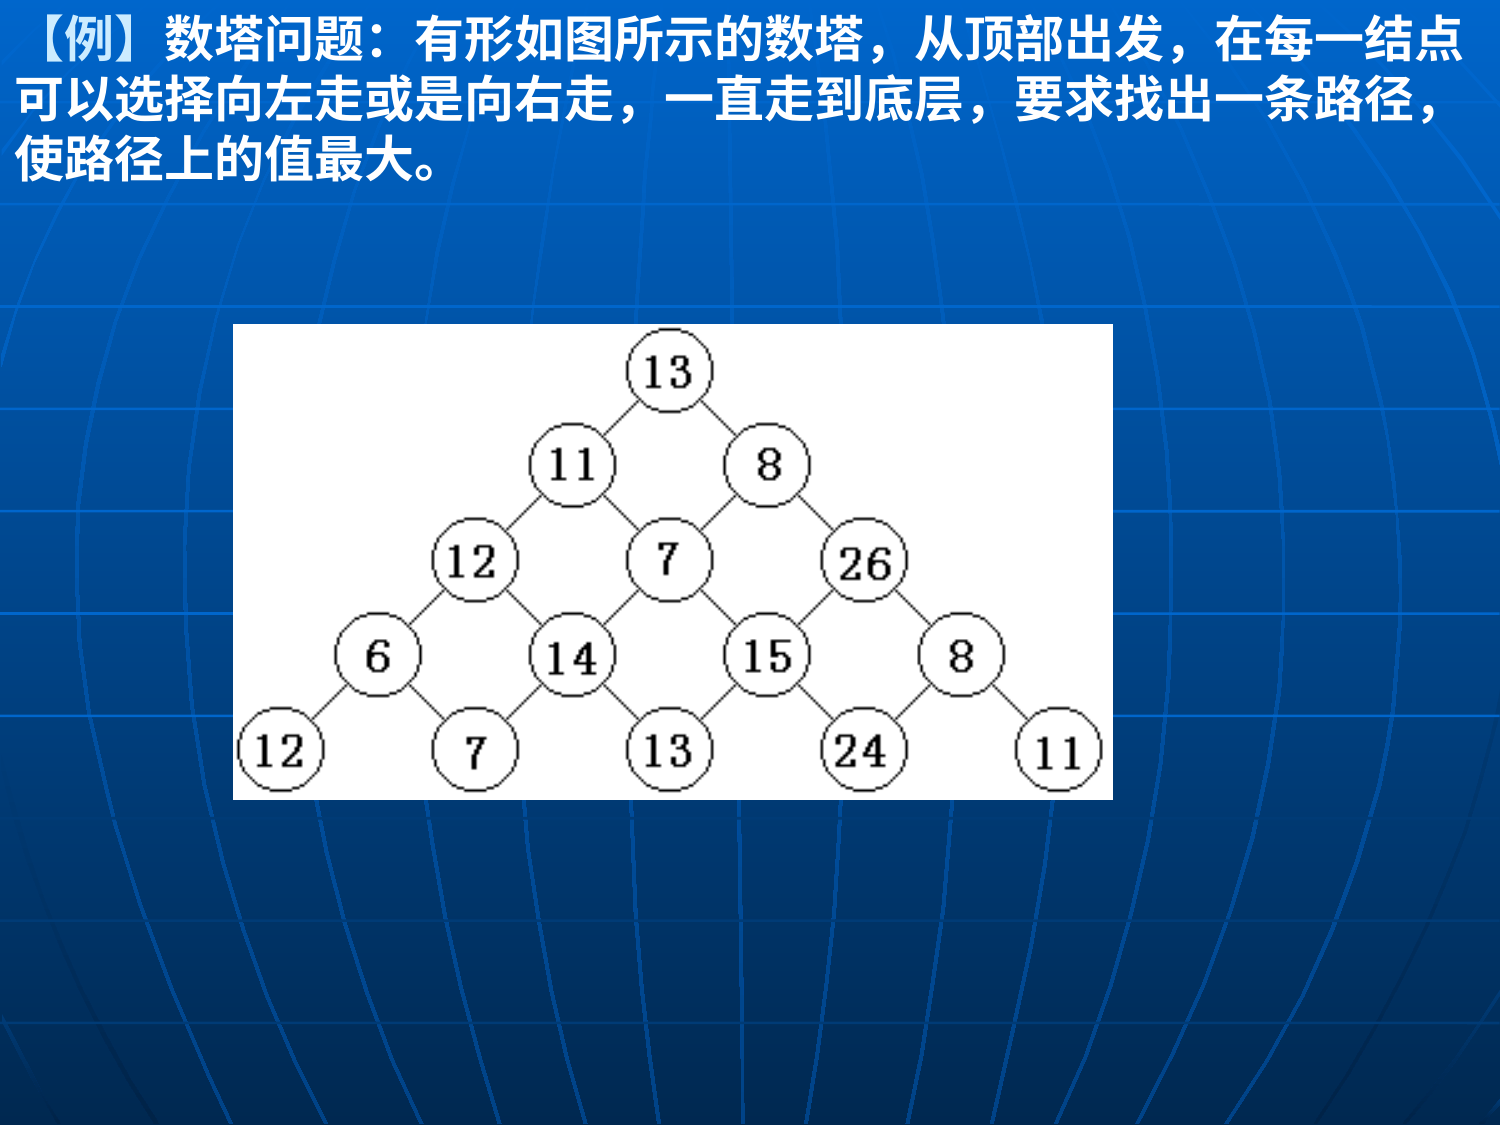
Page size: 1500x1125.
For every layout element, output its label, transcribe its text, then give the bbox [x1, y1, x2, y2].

text_box 【例】数塔问题：有形如图所示的数塔，从顶部出发，在每一结点可以选择向左走或是向右走，一直走到底层，要求找出一条路径，使路径上的值最大。 [0, 0, 1500, 255]
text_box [233, 324, 1113, 801]
